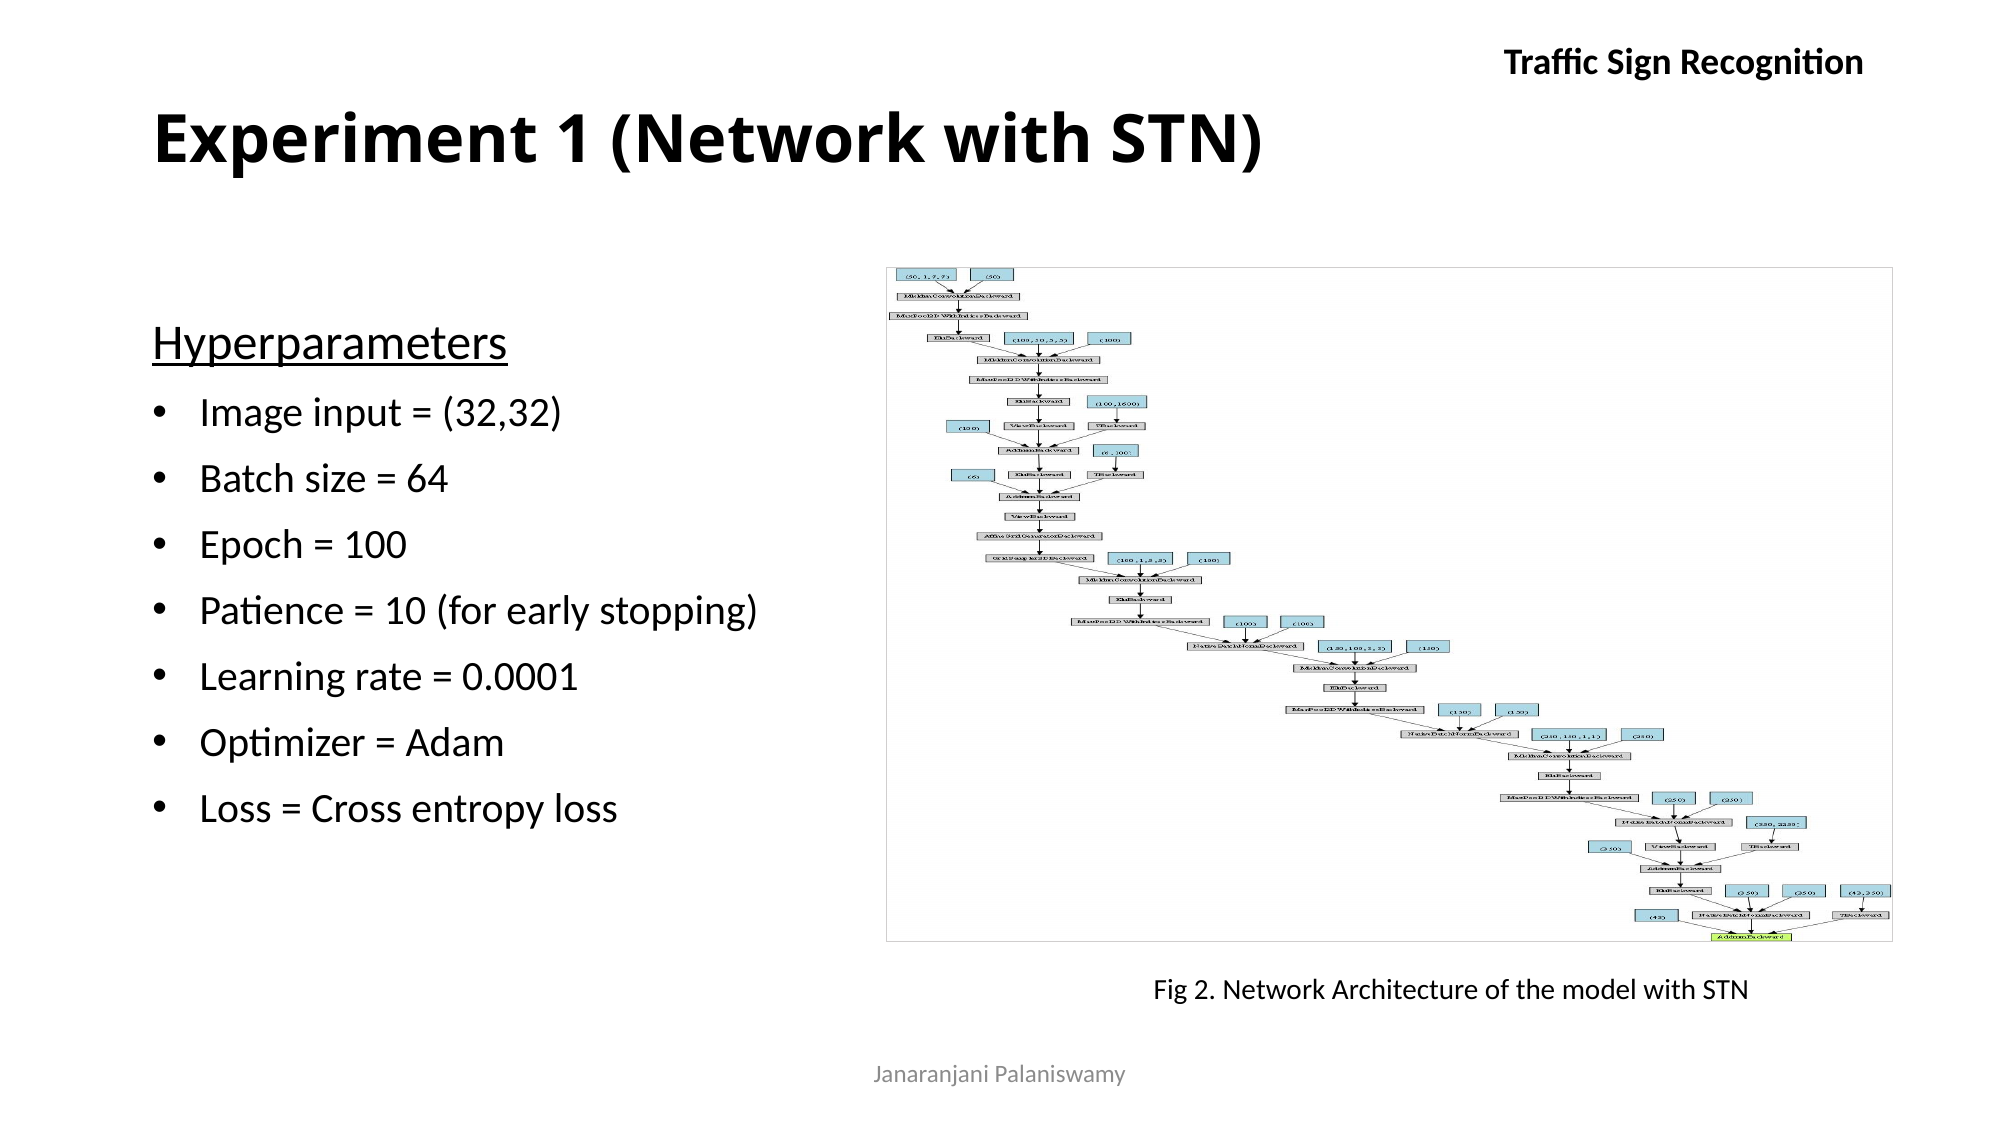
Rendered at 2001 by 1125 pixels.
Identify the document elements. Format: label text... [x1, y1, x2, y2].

footer Janaranjani Palaniswamy [662, 1042, 1338, 1103]
text_box Fig 2. Network Architecture of the model with STN [1138, 962, 1765, 1013]
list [886, 267, 1893, 942]
list Hyperparameters Image input = (32,32) Batch size = 64 Epoch = 100 Patience = 10 (for early stopping) Learning rate = 0.0001 Optimizer = Adam Loss = Cross entropy loss [137, 308, 804, 887]
title Experiment 1 (Network with STN) [137, 33, 1863, 248]
text_box Traffic Sign Recognition [1384, 29, 1985, 90]
